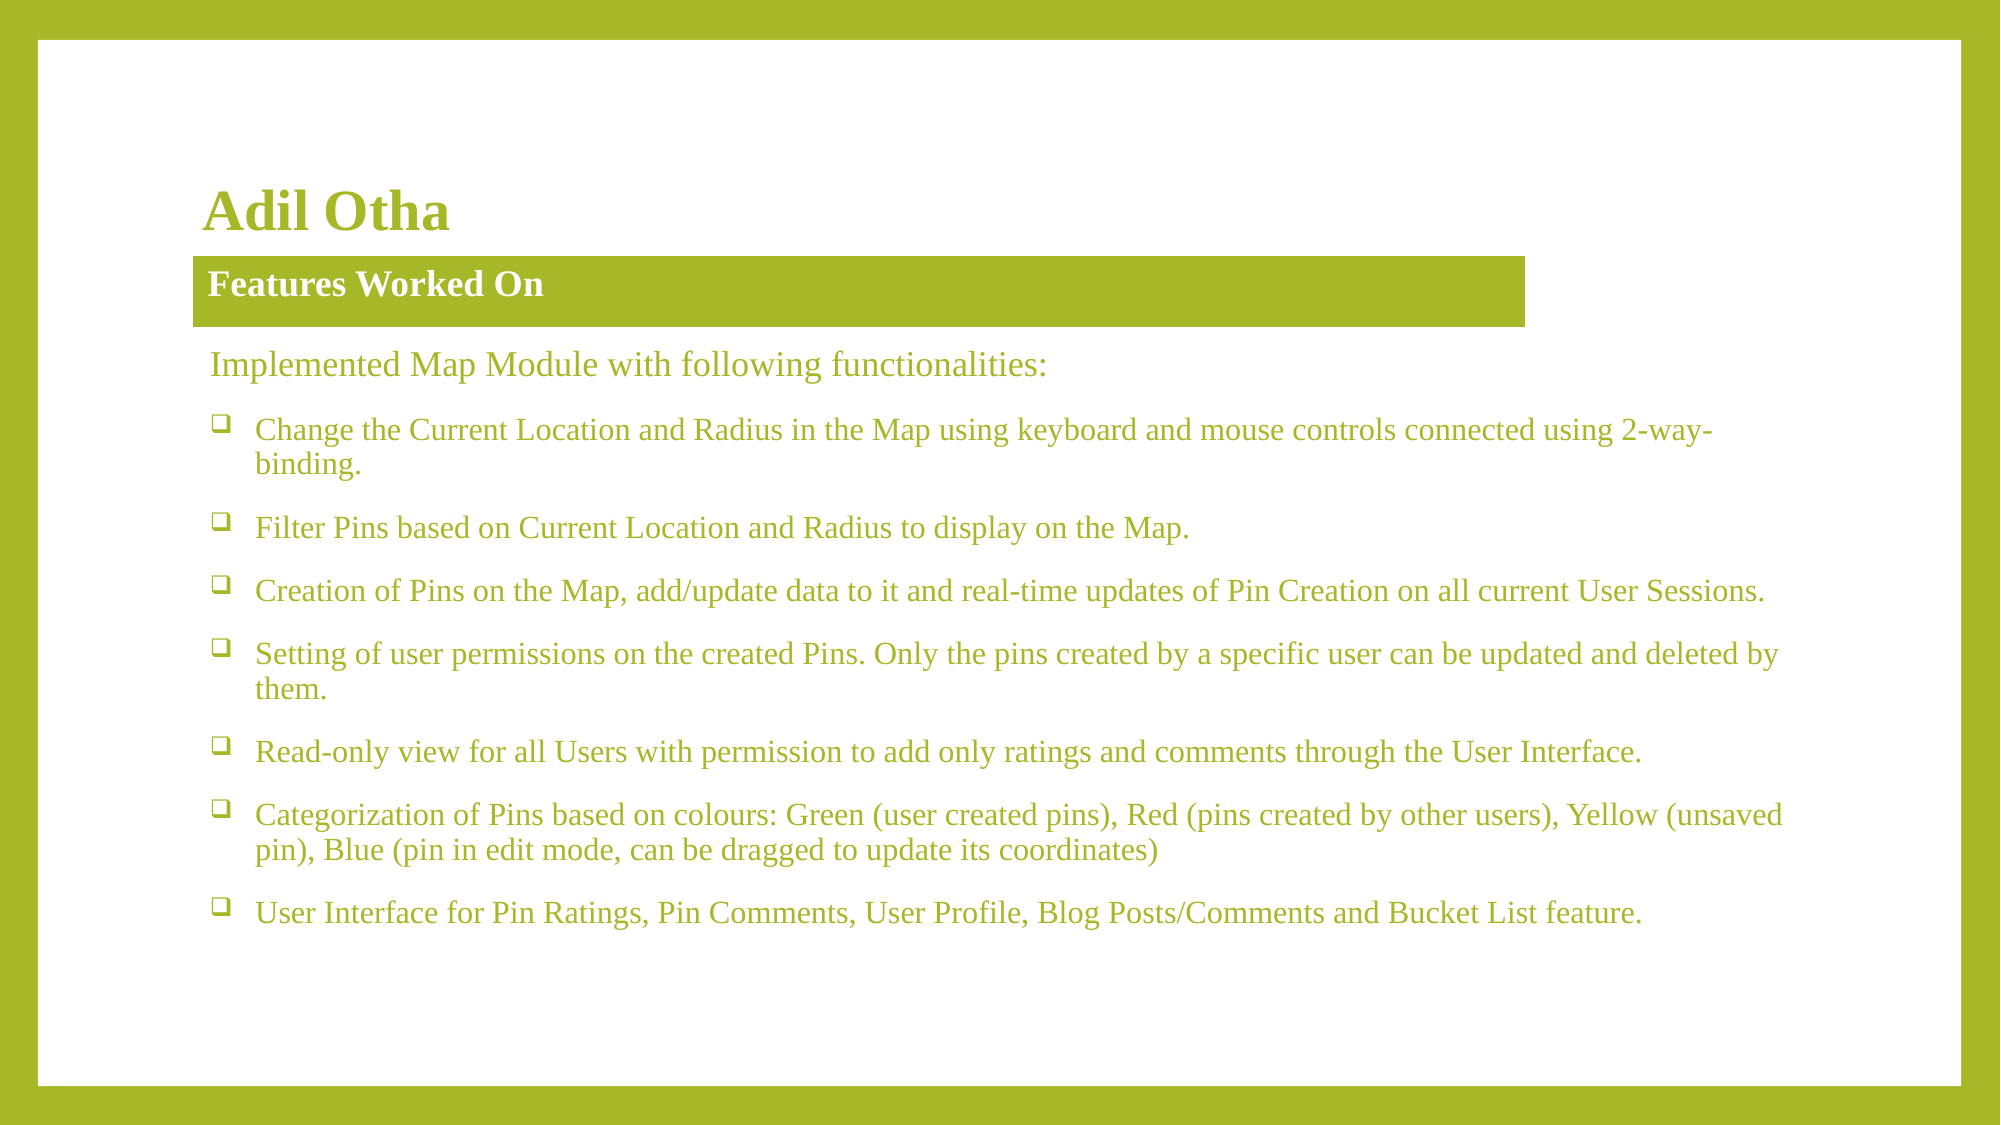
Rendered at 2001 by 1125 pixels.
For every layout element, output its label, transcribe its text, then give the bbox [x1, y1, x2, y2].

title Adil Otha [187, 99, 1808, 323]
table_header Features Worked On [193, 256, 1525, 327]
list Implemented Map Module with following functionalities: Change the Current Location and Radius in the Map using keyboard and mouse controls connected using 2-way-binding. Filter Pins based on Current Location and Radius to display on the Map. Creation of Pins on the Map, add/update data to it and real-time updates of Pin Creation on all current User Sessions. Setting of user permissions on the created Pins. Only the pins created by a specific user can be updated and deleted by them. Read-only view for all Users with permission to add only ratings and comments through the User Interface. Categorization of Pins based on colours: Green (user created pins), Red (pins created by other users), Yellow (unsaved pin), Blue (pin in edit mode, can be dragged to update its coordinates) User Interface for Pin Ratings, Pin Comments, User Profile, Blog Posts/Comments and Bucket List feature. [187, 337, 1808, 1000]
